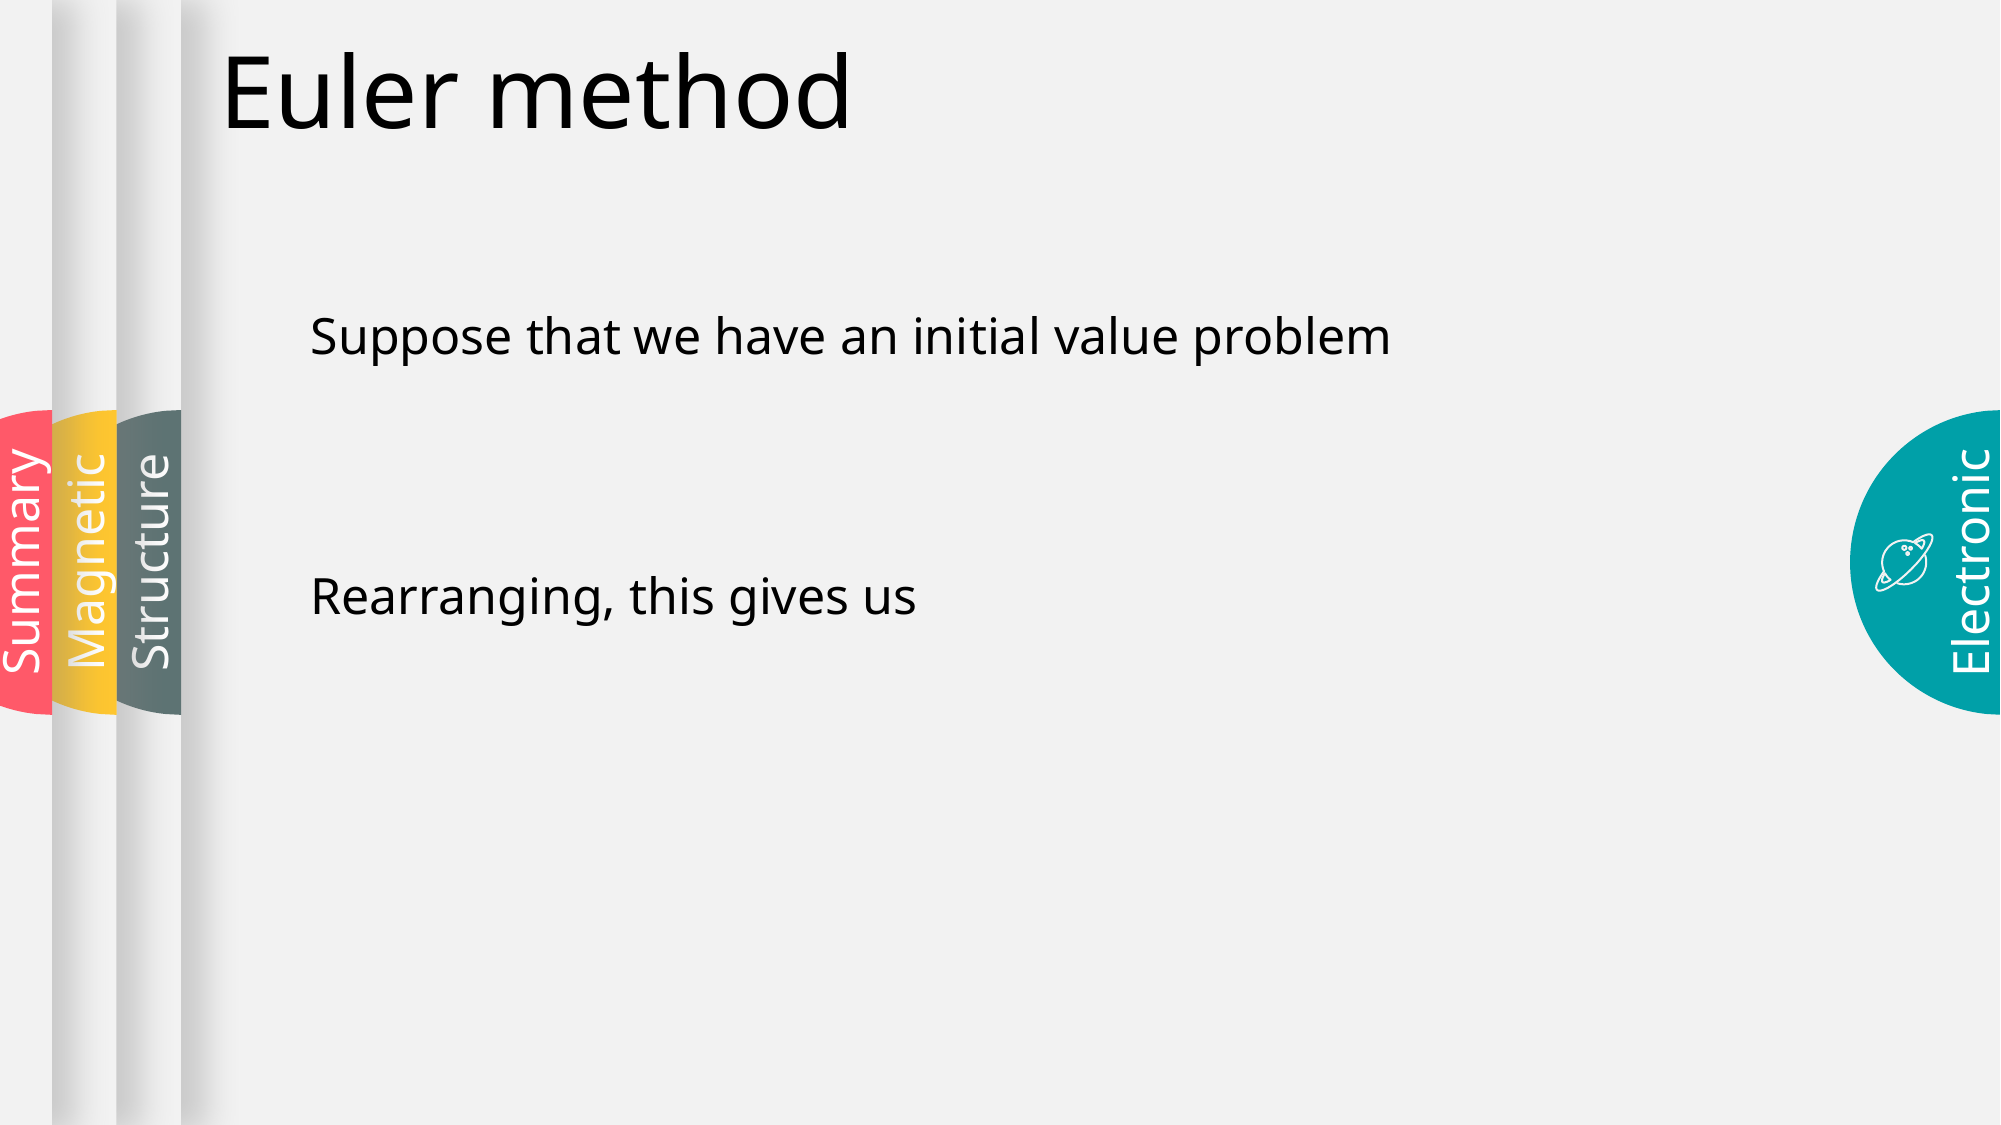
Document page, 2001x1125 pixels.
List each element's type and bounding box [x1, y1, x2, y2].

text_box [58, 0, 123, 1125]
text_box [187, 0, 2000, 1125]
text_box [0, 0, 58, 1125]
text_box [123, 0, 187, 1125]
